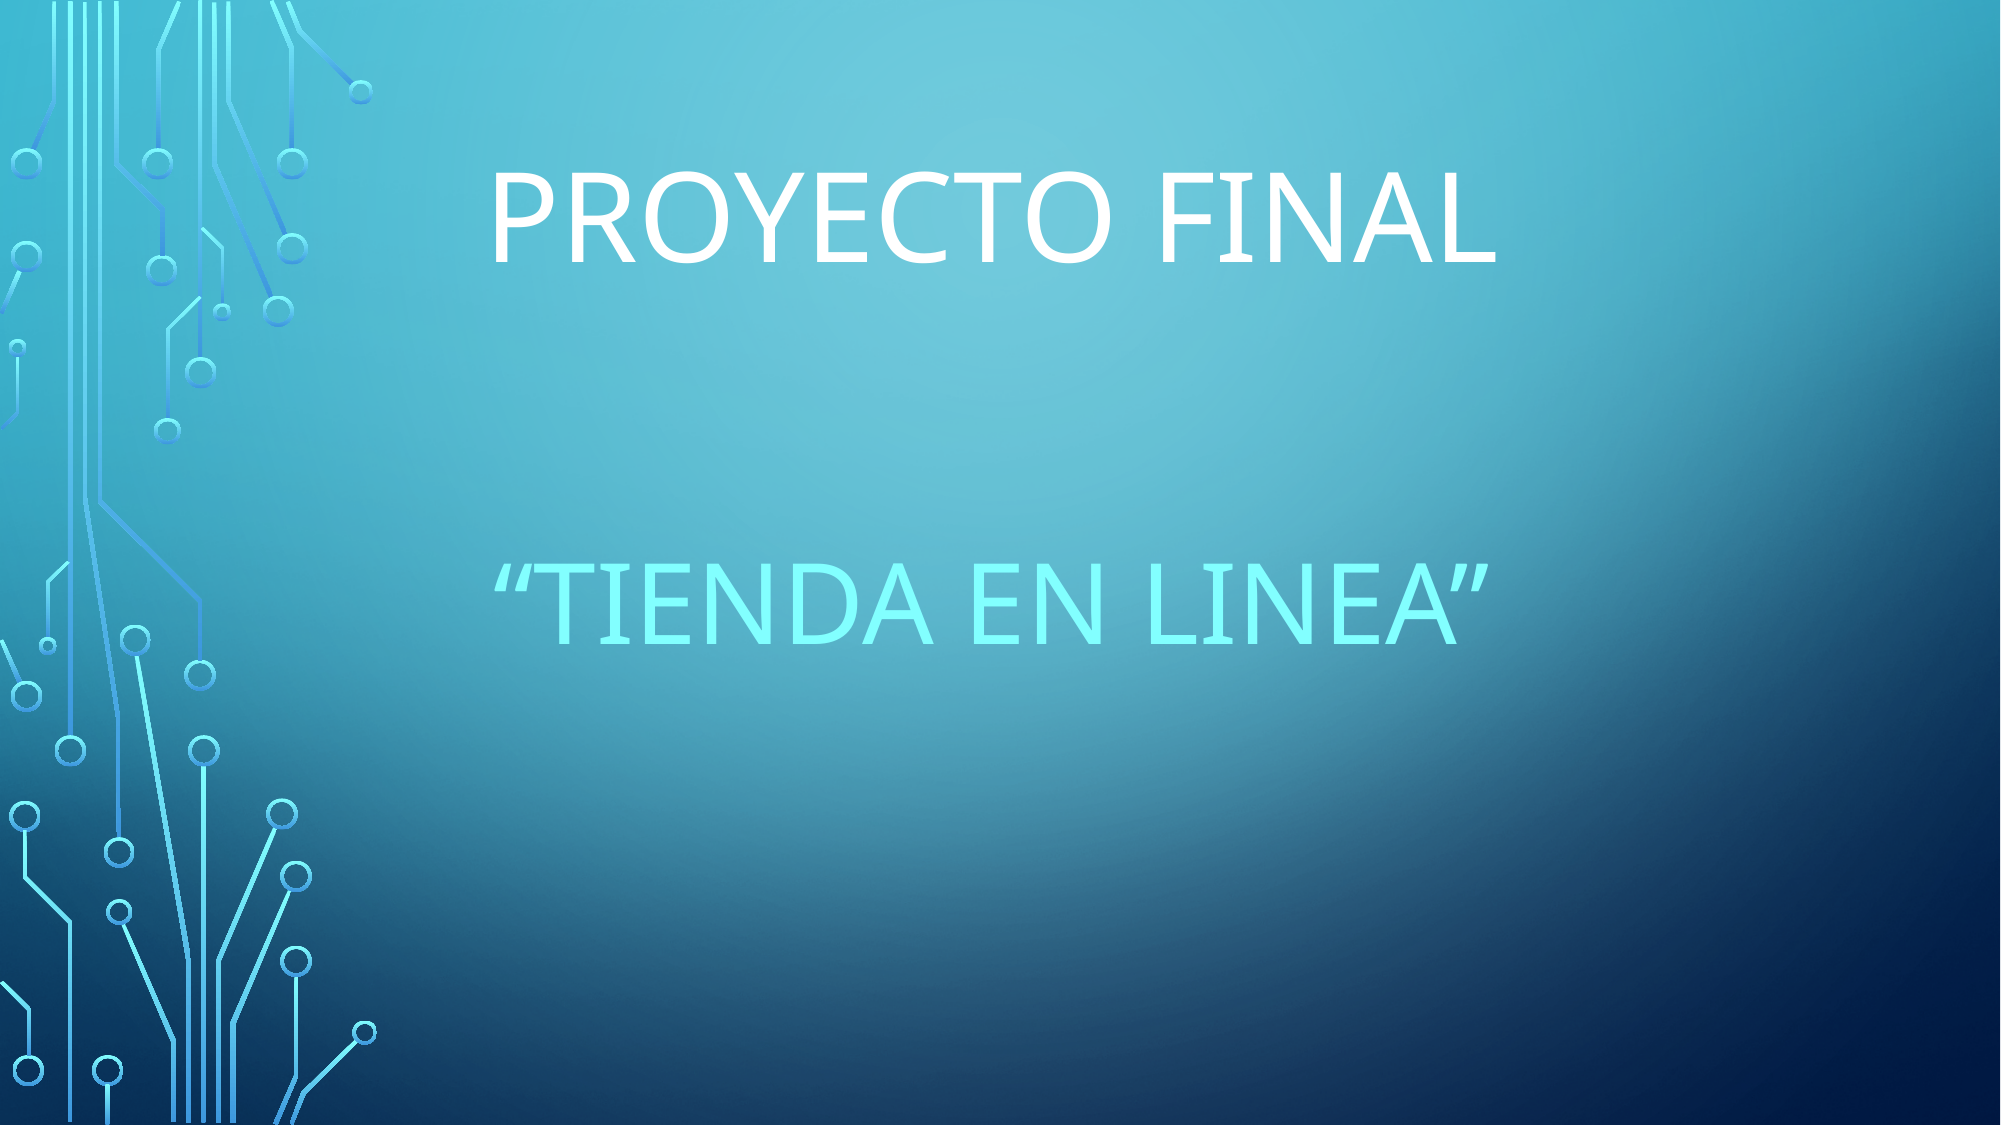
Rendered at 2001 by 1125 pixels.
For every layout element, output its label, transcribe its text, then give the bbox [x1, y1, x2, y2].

subtitle “TIENDA EN LINEA” [270, 497, 1713, 694]
title PROYECTO FINAL [270, 25, 1713, 417]
